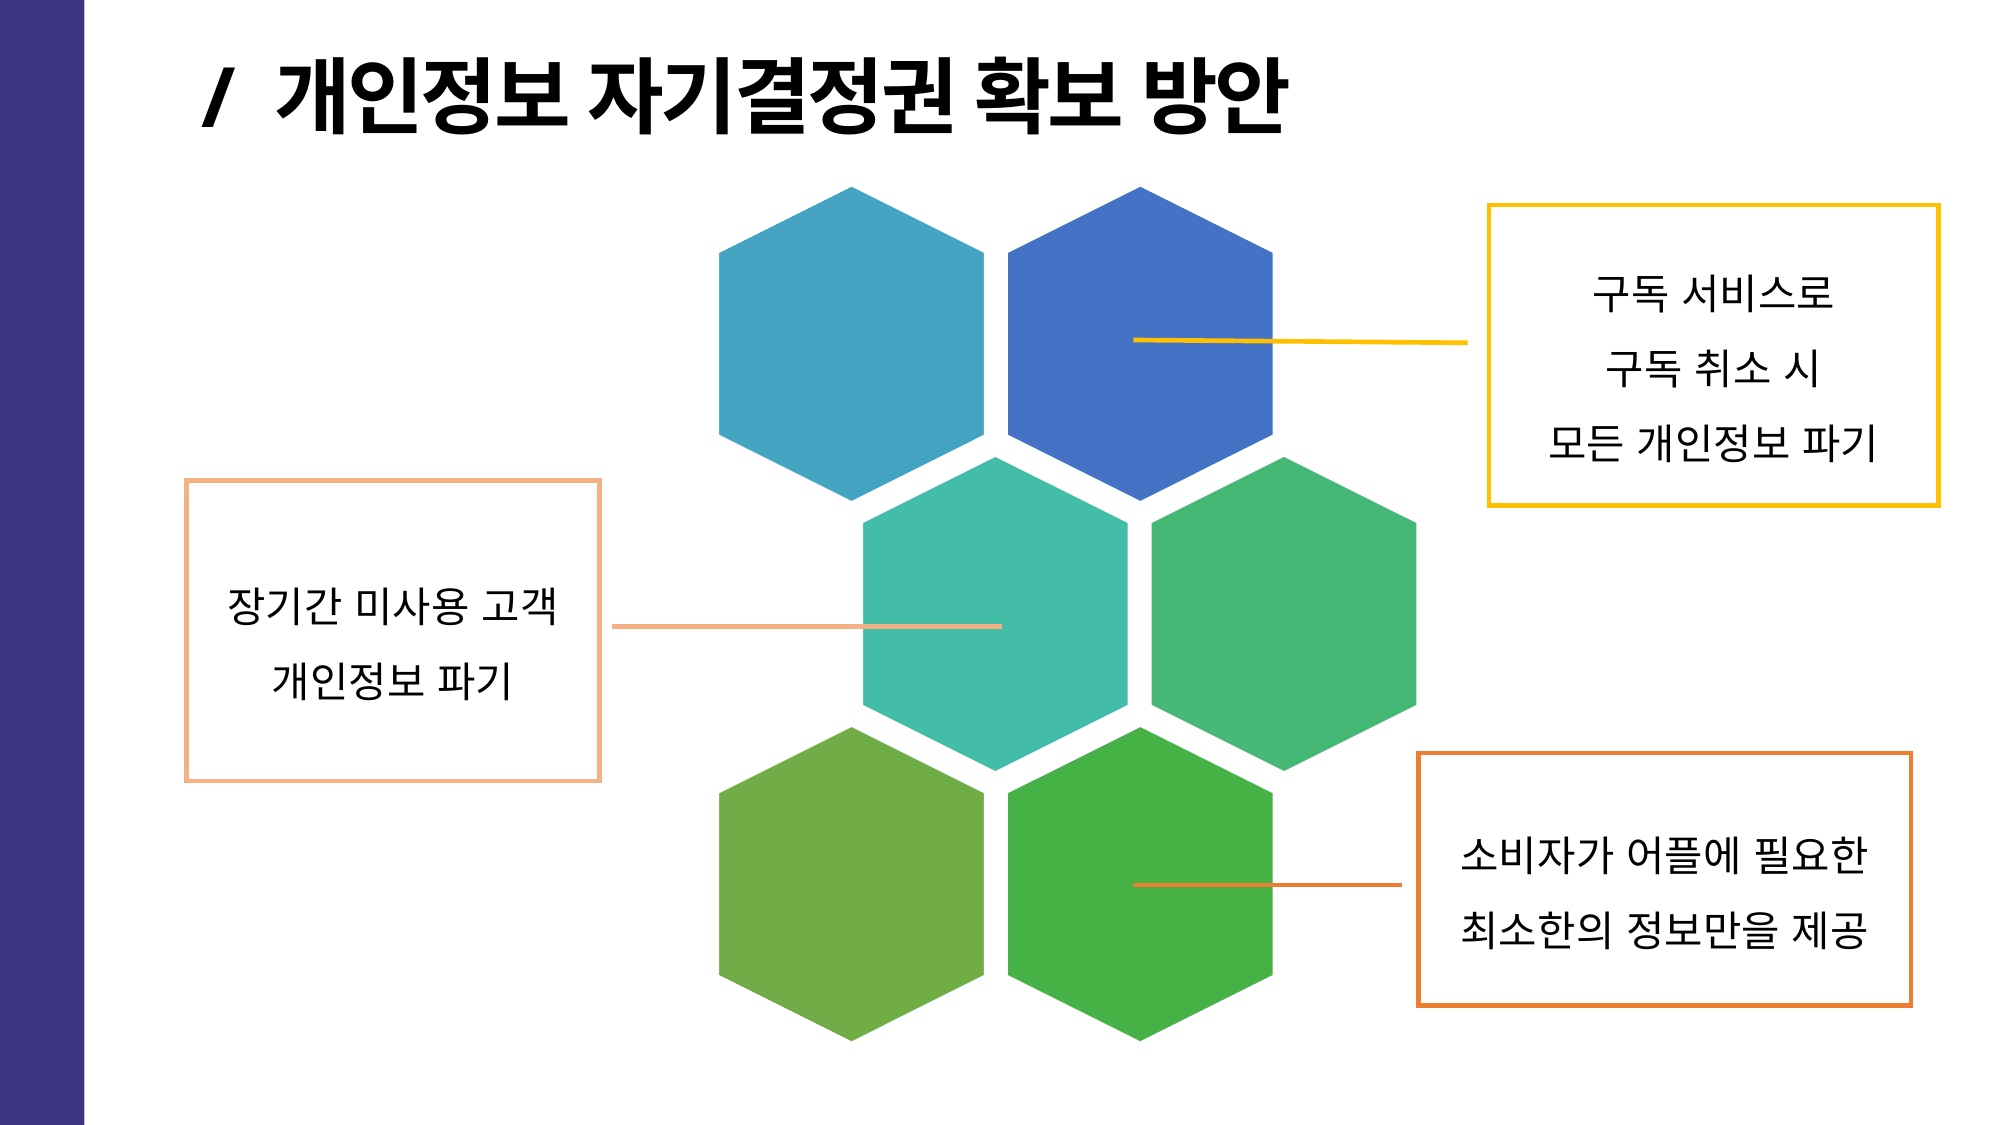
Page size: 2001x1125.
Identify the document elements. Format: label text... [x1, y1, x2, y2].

text_box [0, 0, 85, 1125]
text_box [518, 169, 1625, 1059]
text_box 소비자가 어플에 필요한 최소한의 정보만을 제공 [1625, 752, 1912, 1007]
text_box 장기간 미사용 고객 개인정보 파기 [185, 480, 518, 782]
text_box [1133, 339, 1468, 343]
text_box / 개인정보 자기결정권 확보 방안 [186, 36, 1655, 152]
text_box 구독 서비스로 구독 취소 시 모든 개인정보 파기 [1625, 204, 1939, 506]
